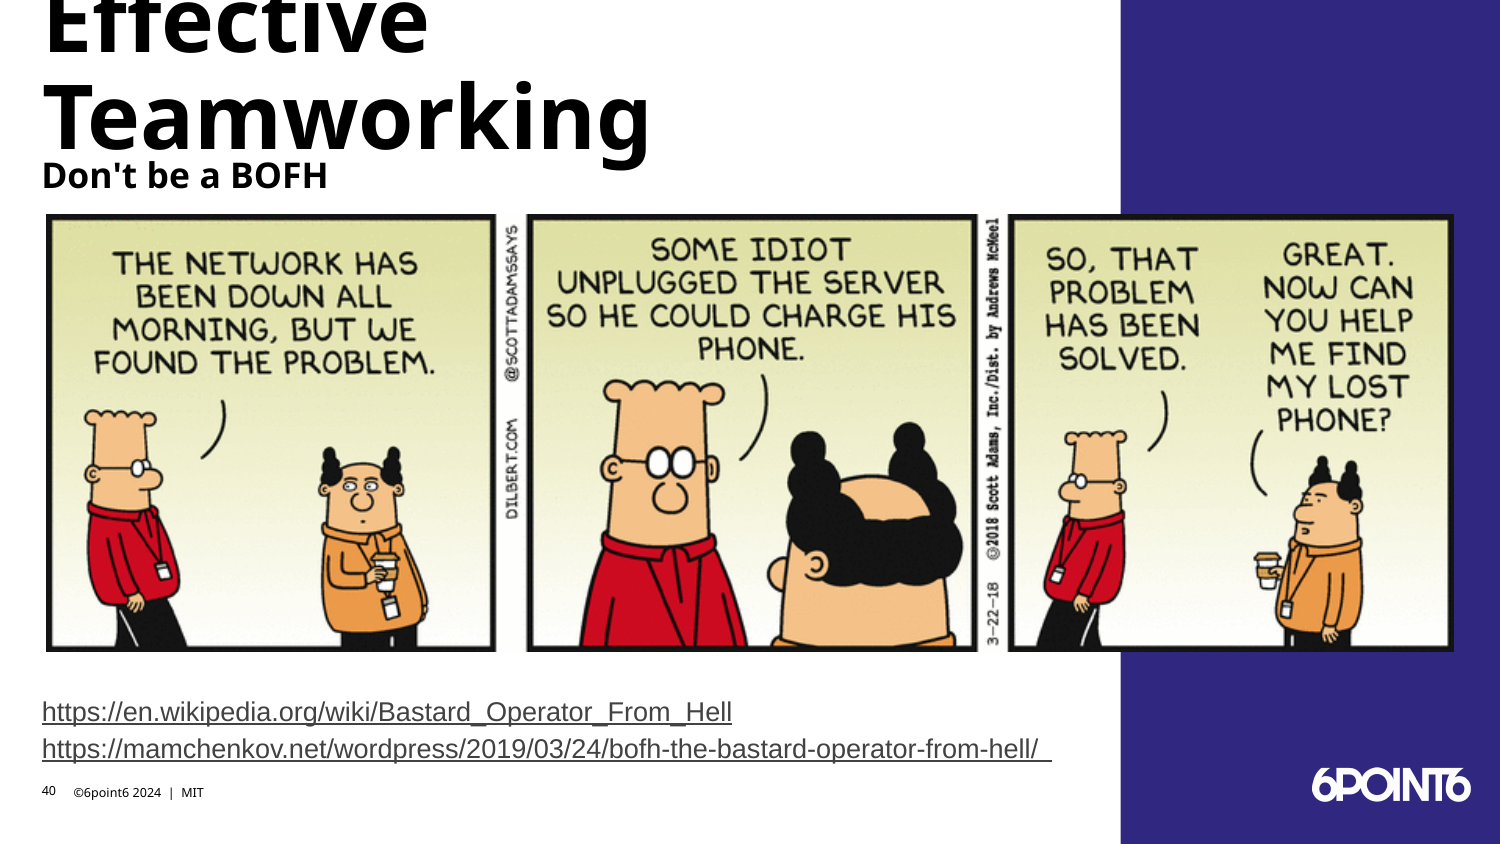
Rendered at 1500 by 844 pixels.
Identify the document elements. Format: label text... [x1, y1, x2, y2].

picture [1312, 767, 1471, 802]
title Effective Teamworking [41, 39, 1076, 106]
text_box Don't be a BOFH [41, 152, 1120, 218]
slide_number ‹#› [26, 779, 104, 805]
text_box https://en.wikipedia.org/wiki/Bastard_Operator_From_Hell https://mamchenkov.net/wordpress/2019/03/24/bofh-the-bastard-operator-from-hell/ [26, 674, 1318, 779]
picture [46, 214, 1454, 653]
